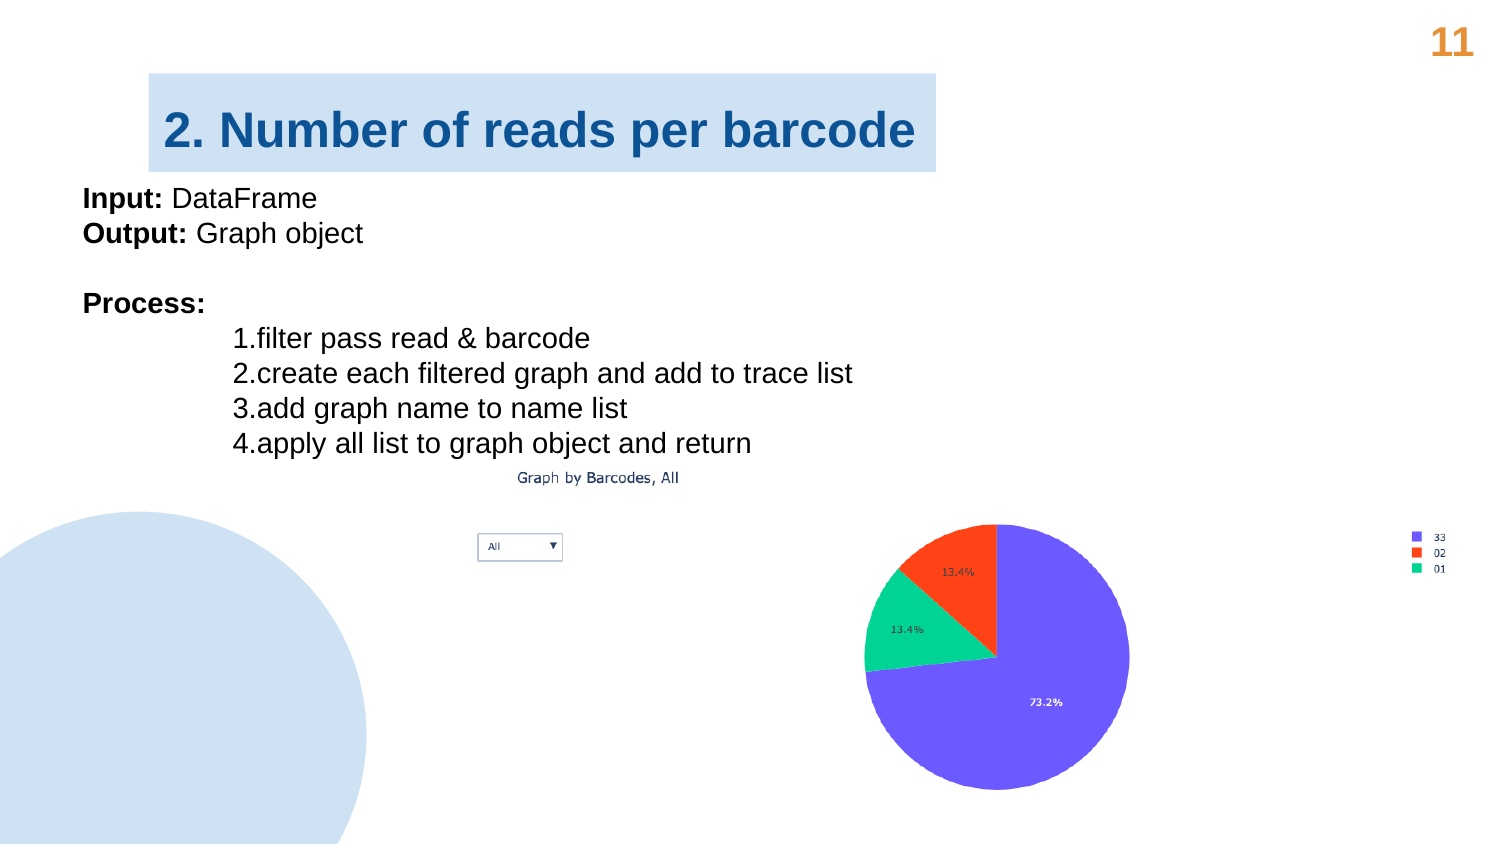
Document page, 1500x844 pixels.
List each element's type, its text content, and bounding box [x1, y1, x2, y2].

picture [471, 464, 1470, 821]
text_box Input: DataFrame Output: Graph object Process: 1.filter pass read & barcode 2.create each filtered graph and add to trace list 3.add graph name to name list 4.apply all list to graph object and return [67, 164, 889, 474]
text_box 11 [1415, 0, 1493, 80]
text_box 2. Number of reads per barcode [148, 73, 936, 173]
text_box [0, 510, 368, 844]
